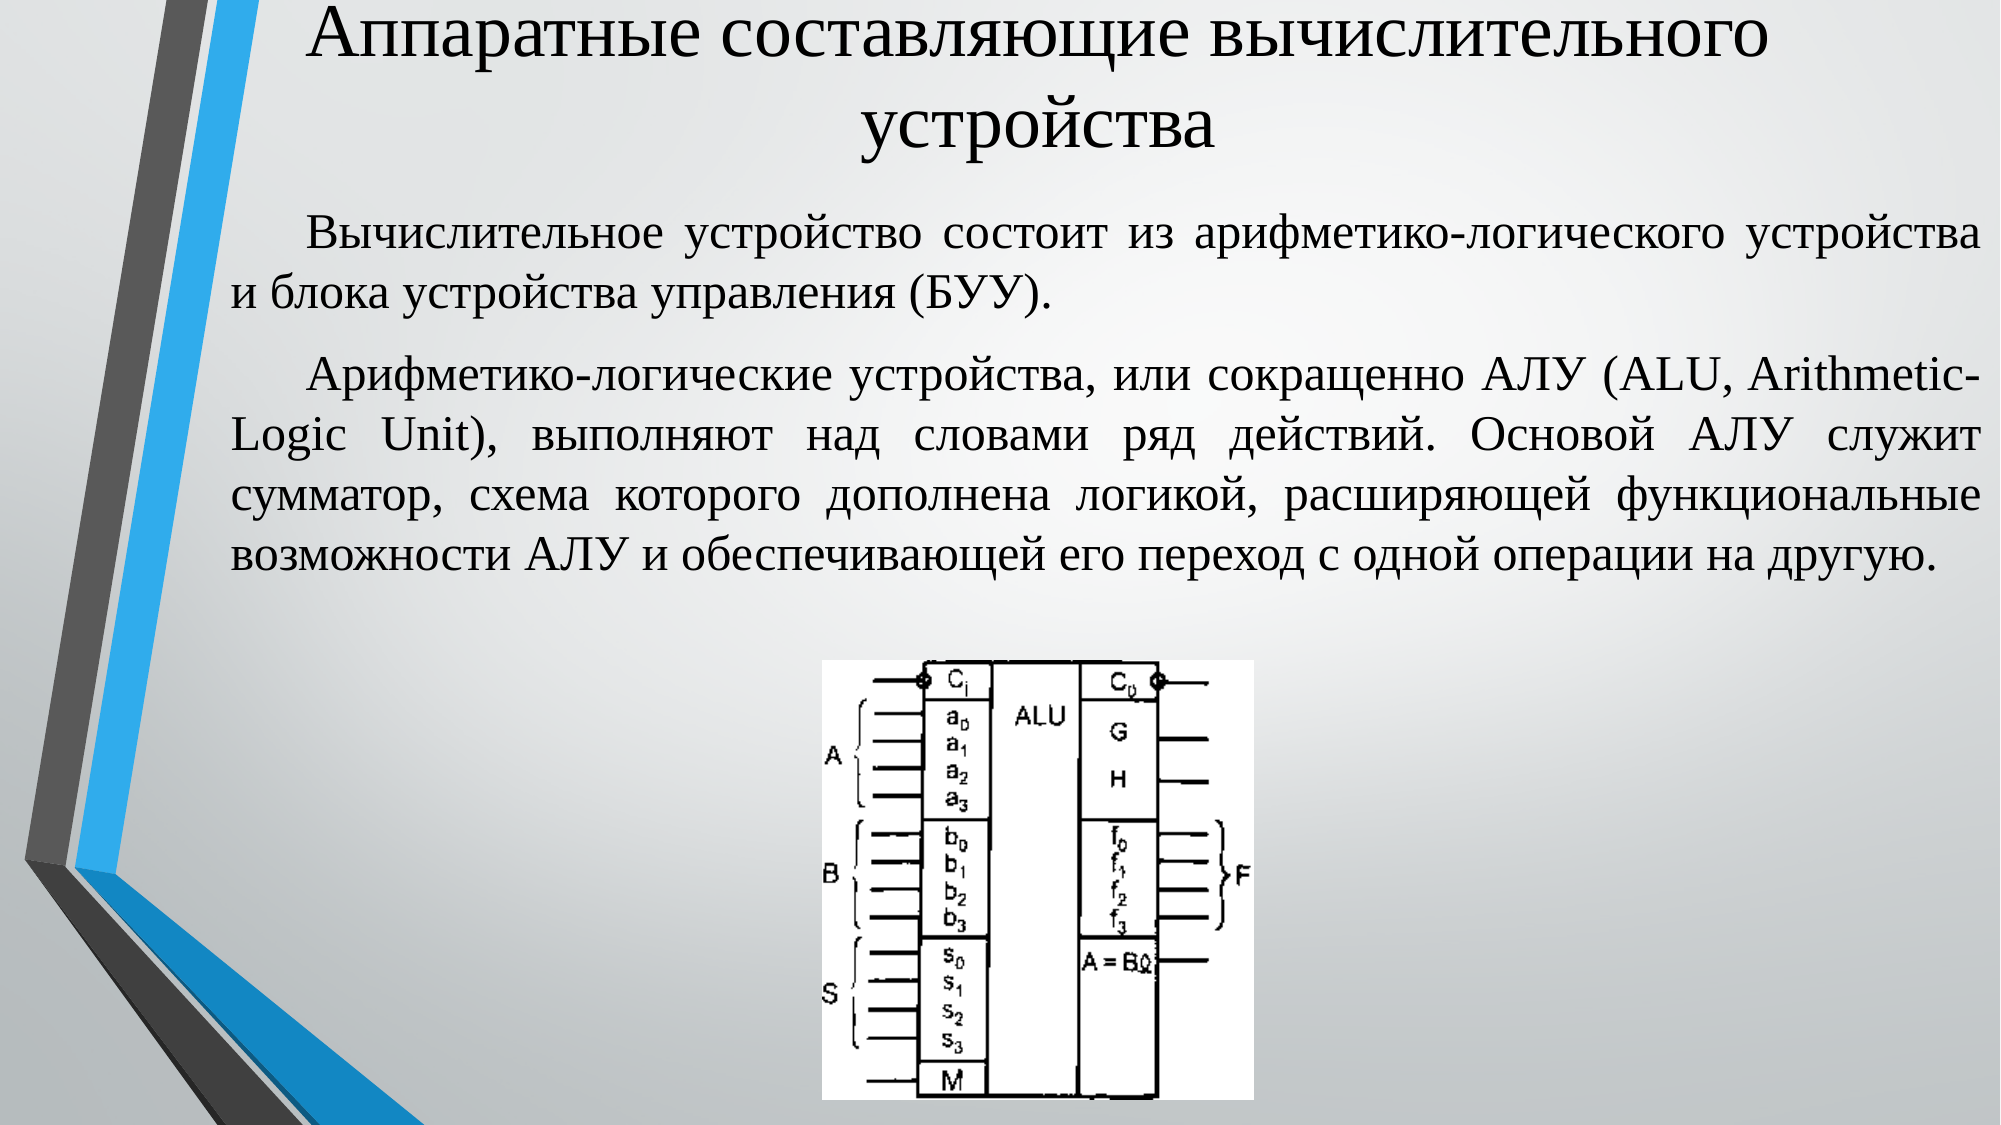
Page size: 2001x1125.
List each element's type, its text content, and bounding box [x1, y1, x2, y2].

title Аппаратные составляющие вычислительного устройства [245, 0, 1832, 171]
picture [822, 660, 1254, 1101]
list Вычислительное устройство состоит из арифметико-логического устройства и блока устройства управления (БУУ). Арифметико-логические устройства, или сокращенно АЛУ (ALU, Arithmetic-Logic Unit), выполняют над словами ряд действий. Основой АЛУ служит сумматор, схема которого дополнена логикой, расширяющей функциональные возможности АЛУ и обеспечивающей его переход с одной операции на другую. [215, 171, 1997, 608]
